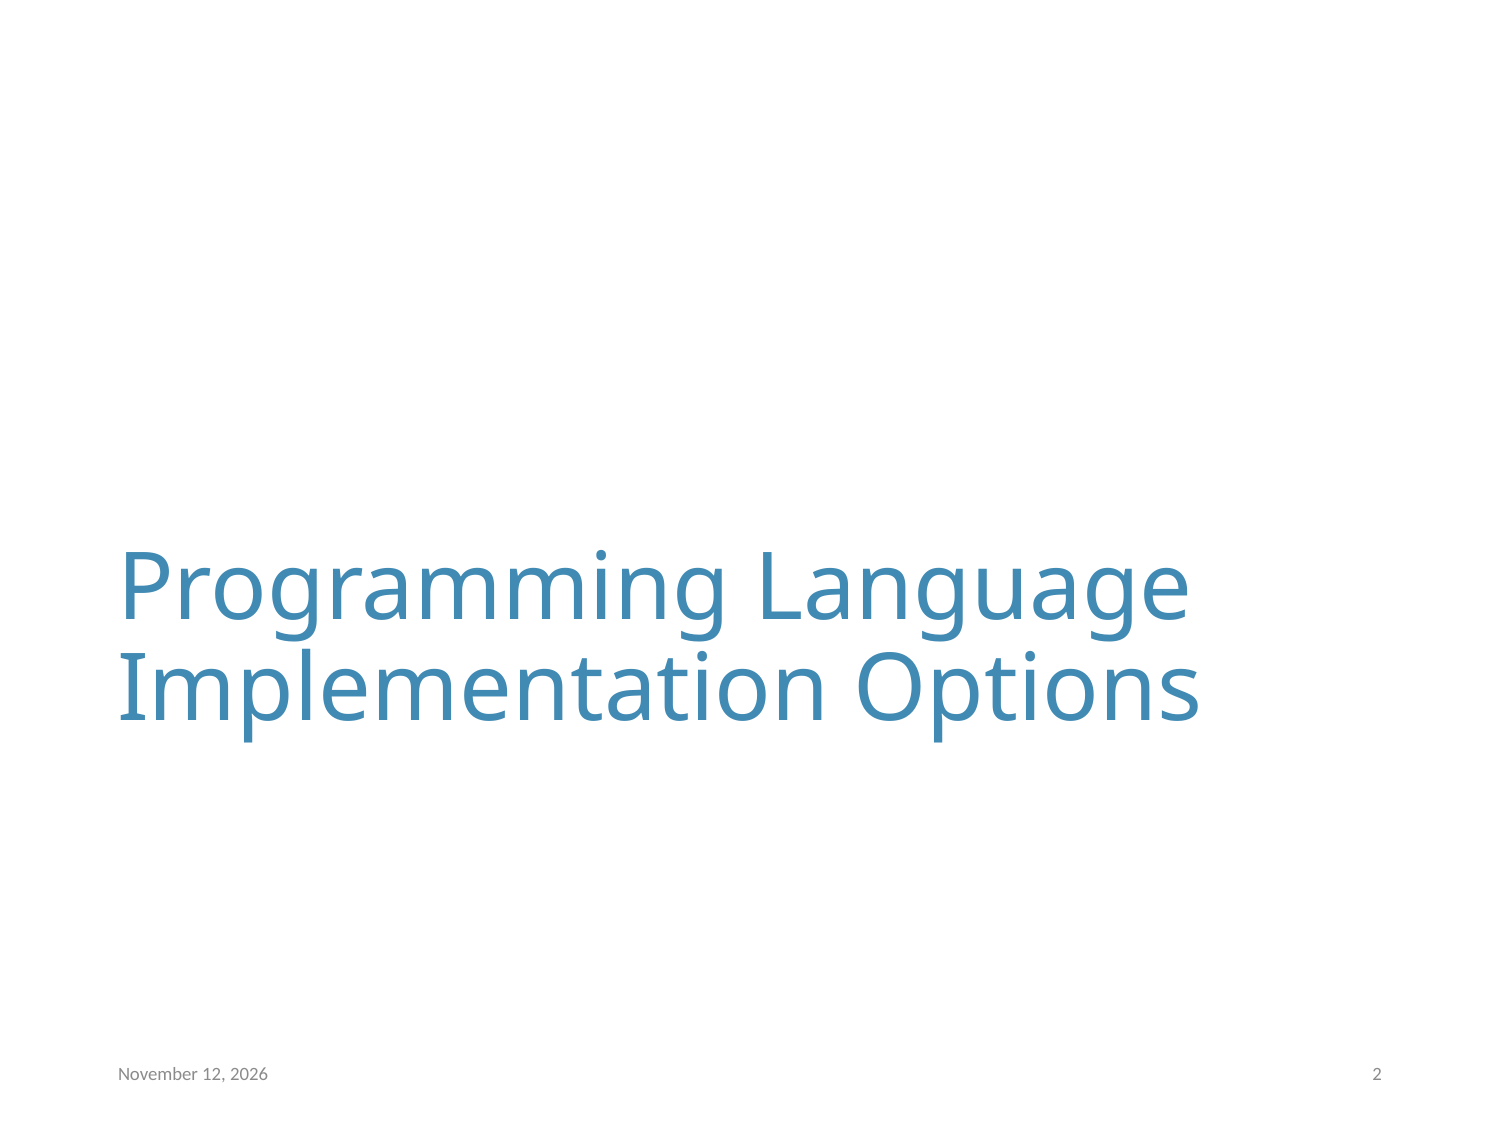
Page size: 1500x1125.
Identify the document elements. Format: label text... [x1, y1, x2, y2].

slide_number 2 [1059, 1042, 1397, 1103]
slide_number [103, 1042, 441, 1103]
title Programming Language Implementation Options [102, 280, 1397, 749]
